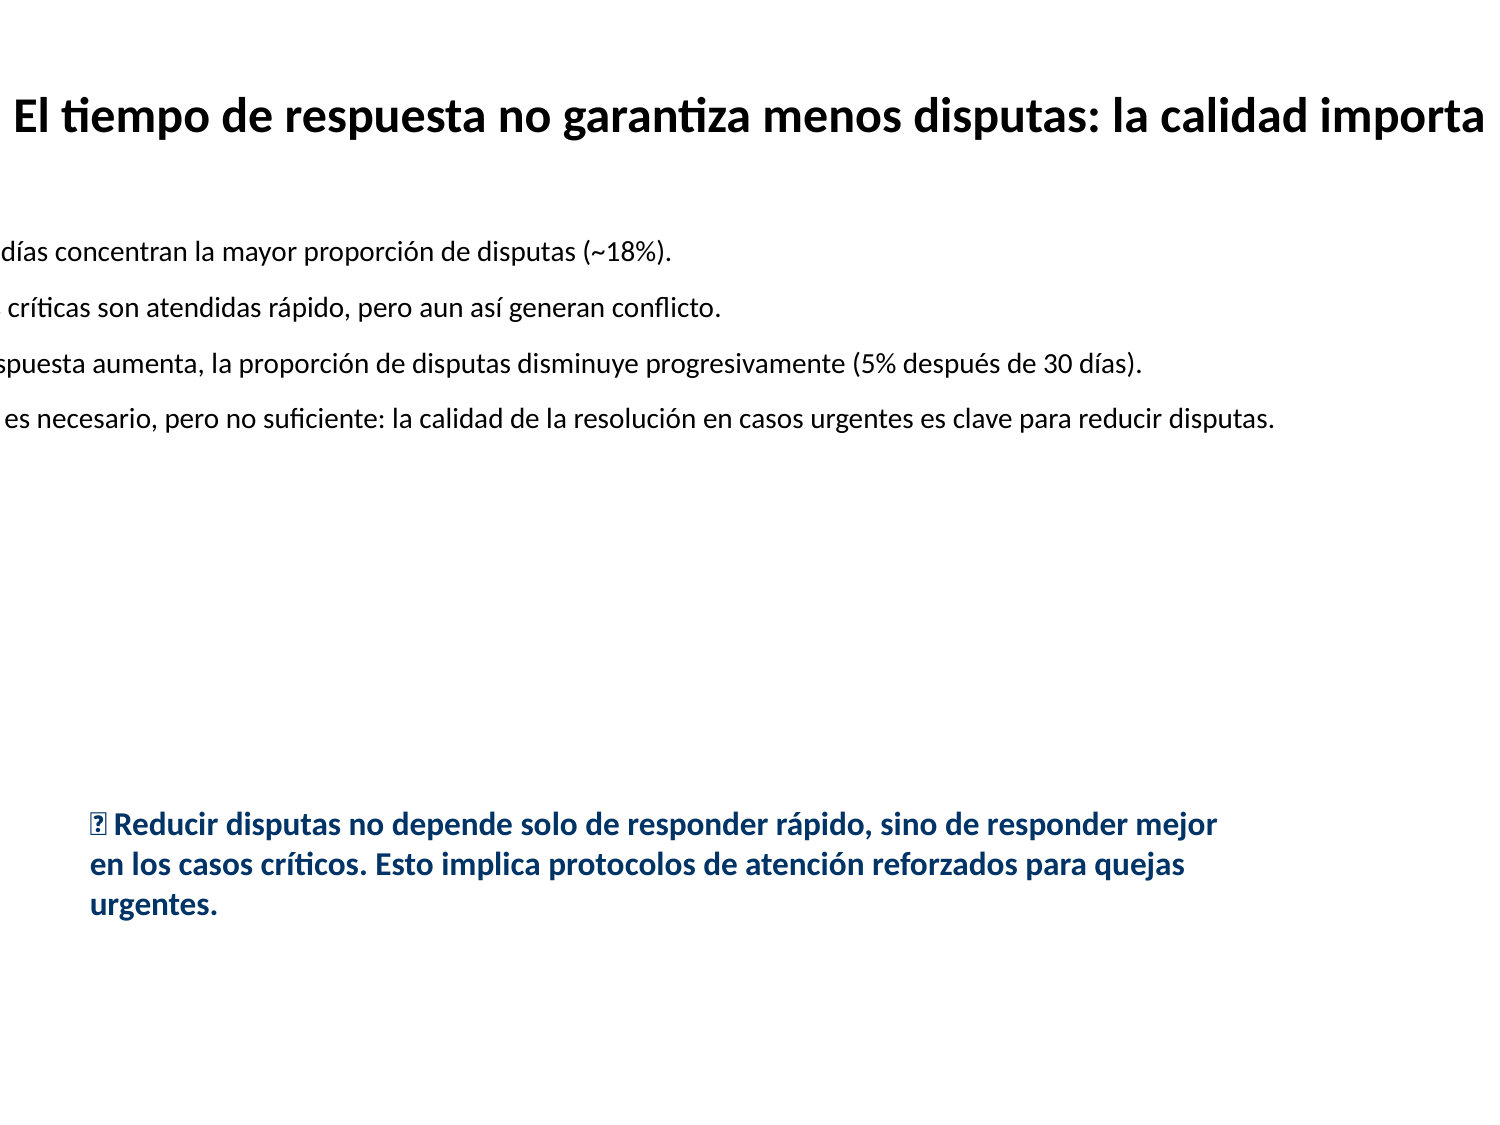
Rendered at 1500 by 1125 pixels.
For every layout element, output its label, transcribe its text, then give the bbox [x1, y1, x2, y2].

text_box • Los casos respondidos en 0–1 días concentran la mayor proporción de disputas (~18%). • Esto indica que las quejas más críticas son atendidas rápido, pero aun así generan conflicto. • A medida que el tiempo de respuesta aumenta, la proporción de disputas disminuye progresivamente (5% después de 30 días). • El tiempo de respuesta rápido es necesario, pero no suficiente: la calidad de la resolución en casos urgentes es clave para reducir disputas. [0, 179, 1291, 443]
text_box El tiempo de respuesta no garantiza menos disputas: la calidad importa [0, 29, 1500, 150]
text_box 💡 Reducir disputas no depende solo de responder rápido, sino de responder mejor en los casos críticos. Esto implica protocolos de atención reforzados para quejas urgentes. [74, 749, 1275, 930]
